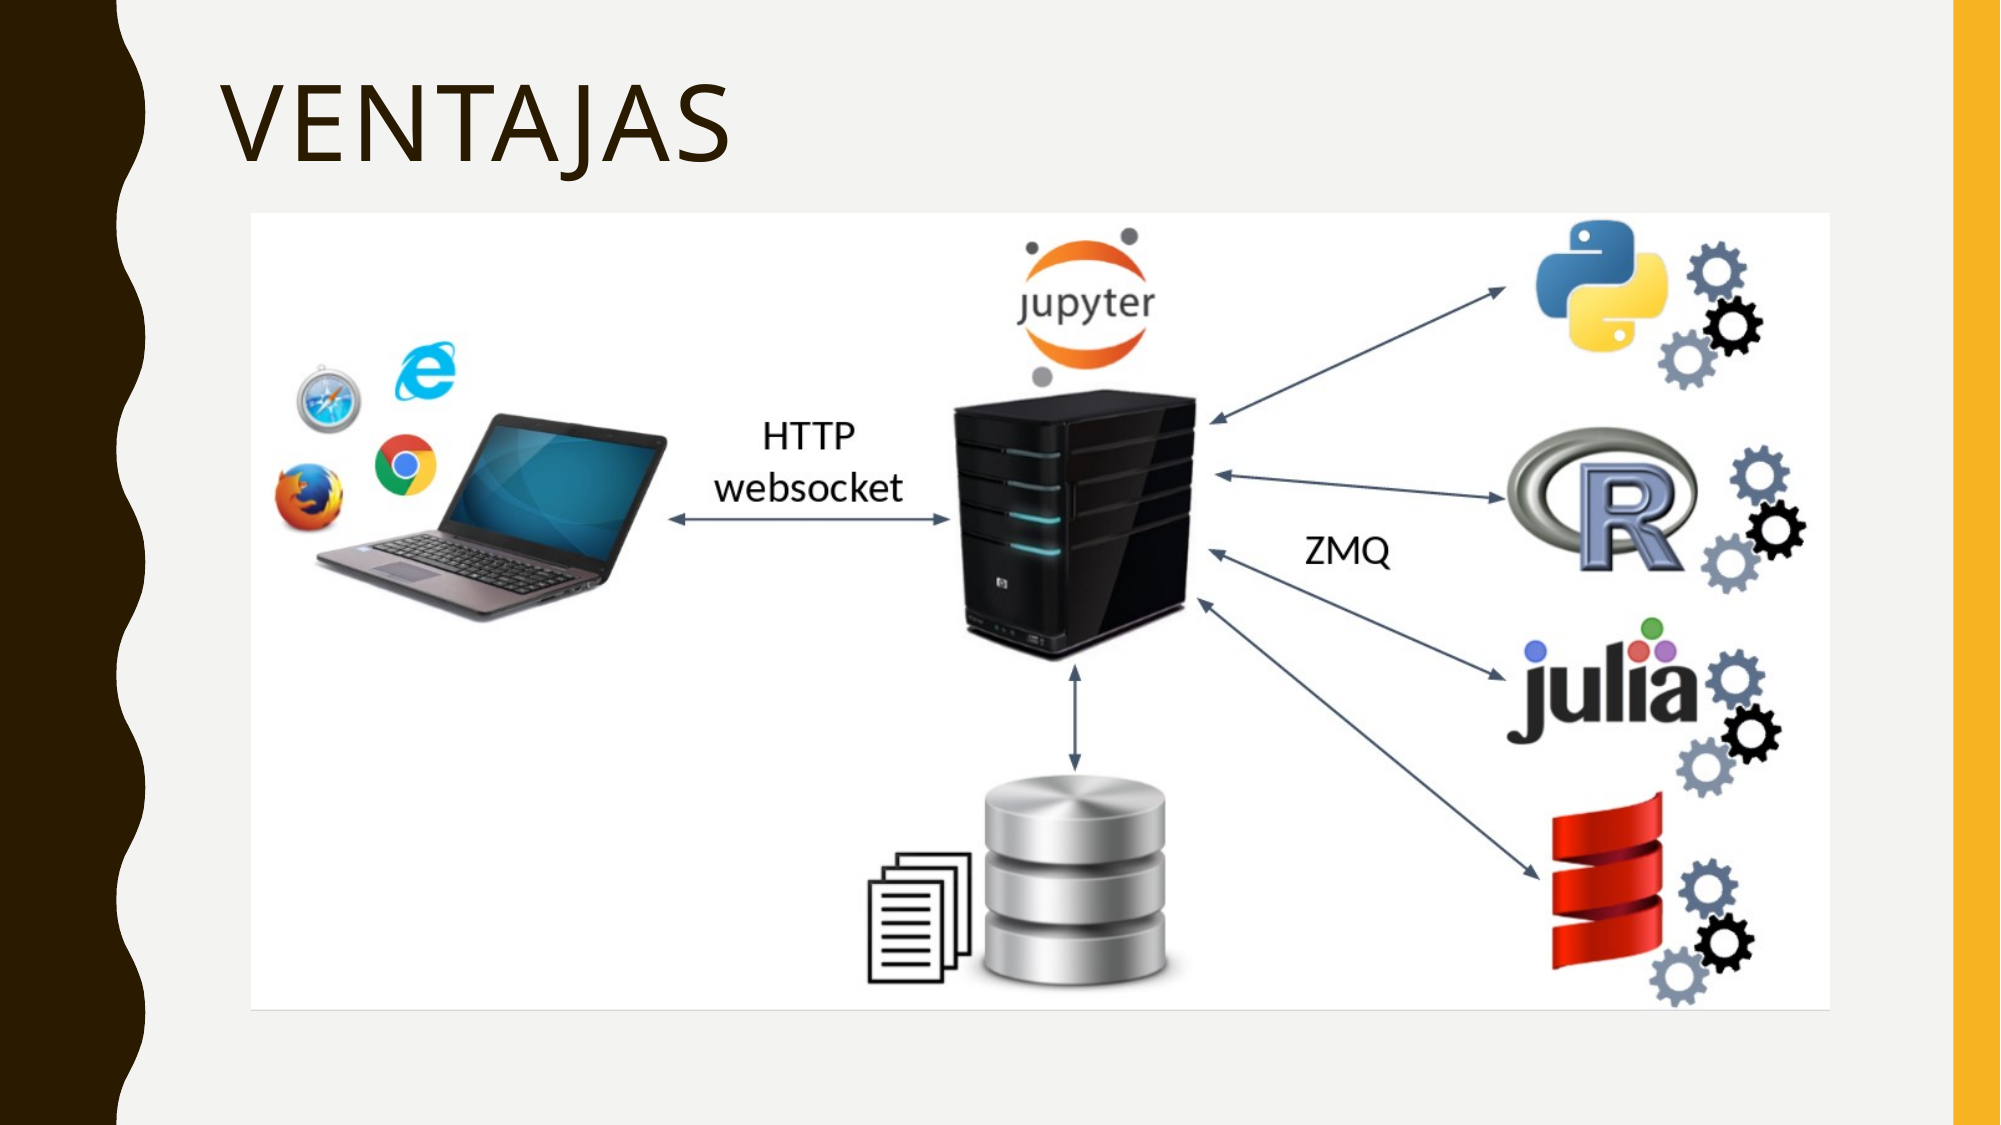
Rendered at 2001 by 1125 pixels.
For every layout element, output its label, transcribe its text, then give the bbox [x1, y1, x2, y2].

title Ventajas [205, 62, 1875, 308]
picture [251, 213, 1830, 1011]
